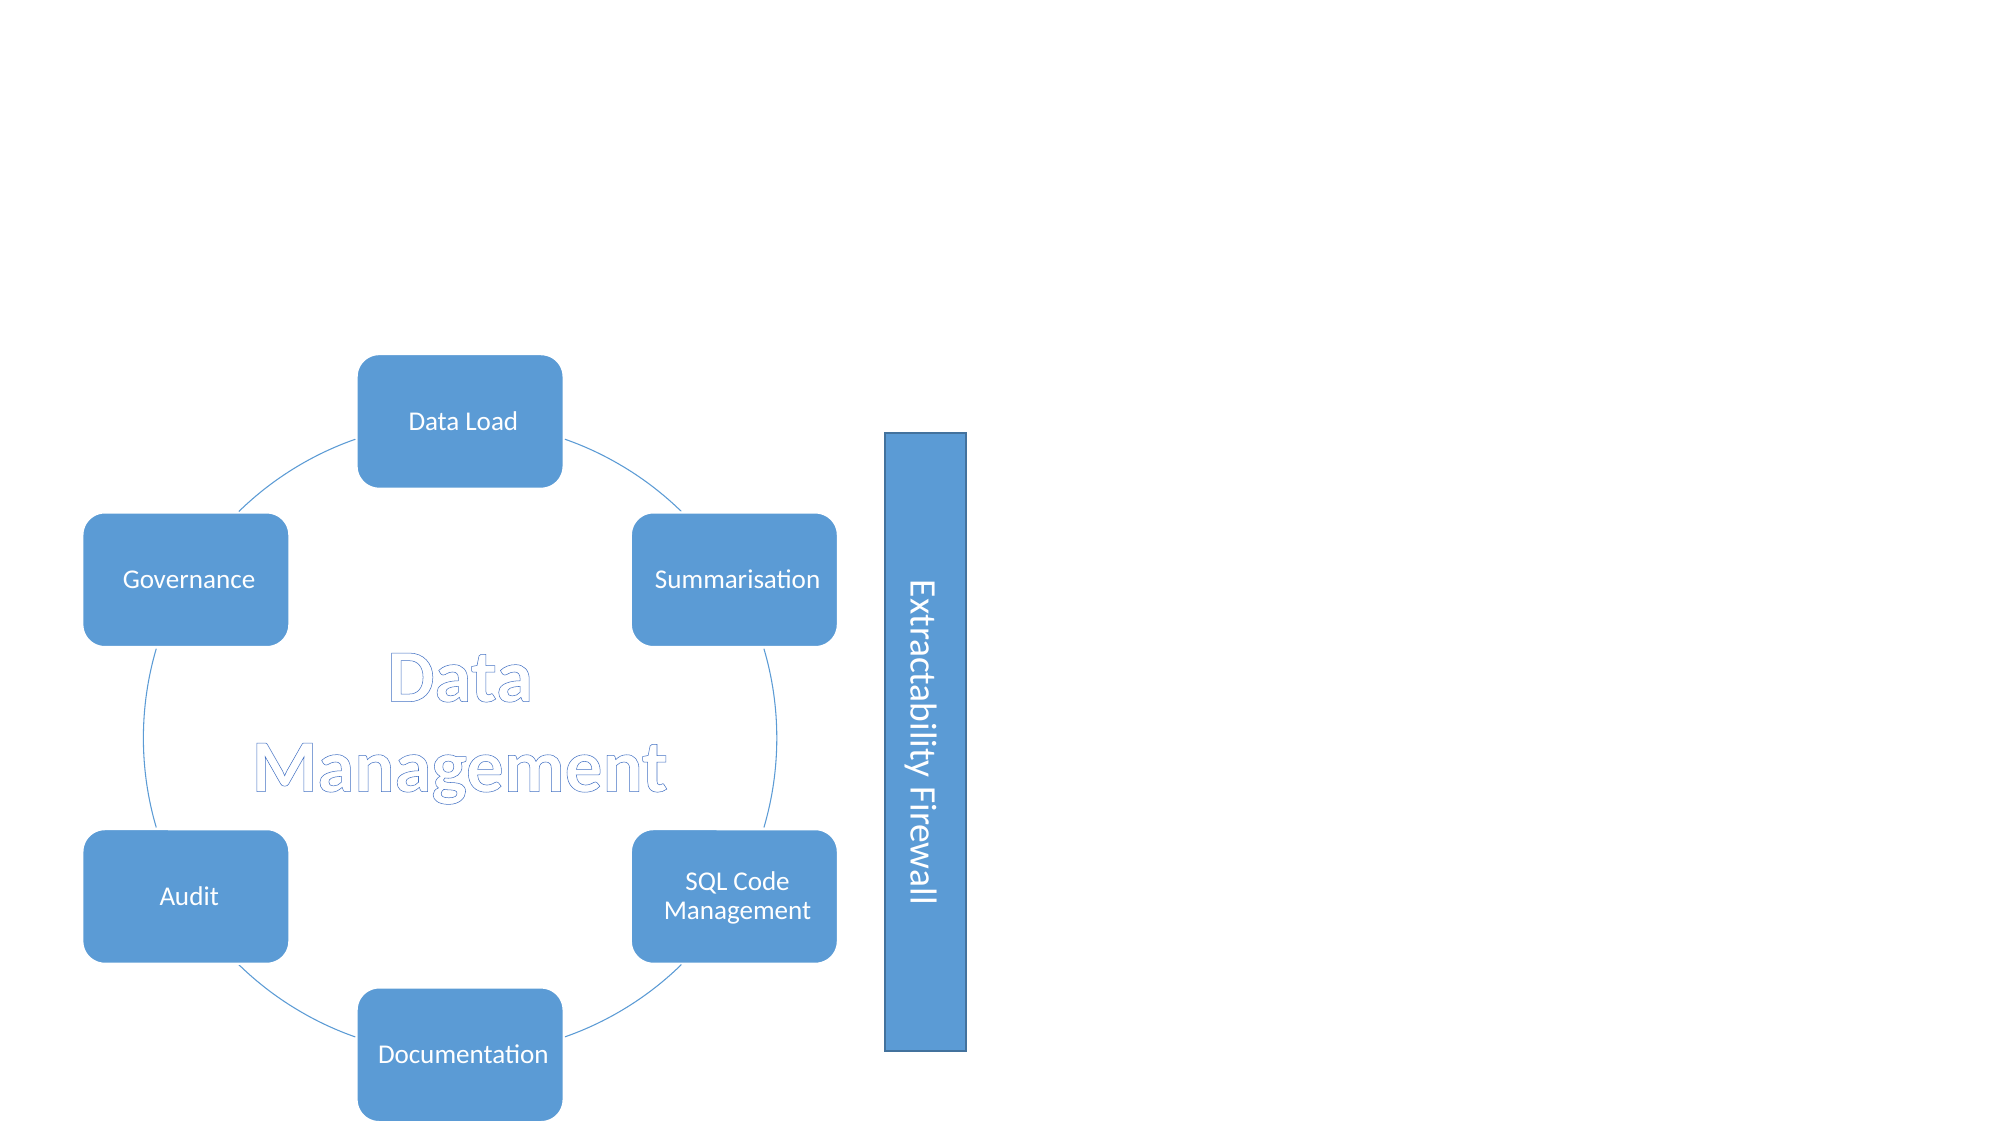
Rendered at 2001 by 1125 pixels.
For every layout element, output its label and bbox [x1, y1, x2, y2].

text_box [0, 353, 1037, 1123]
